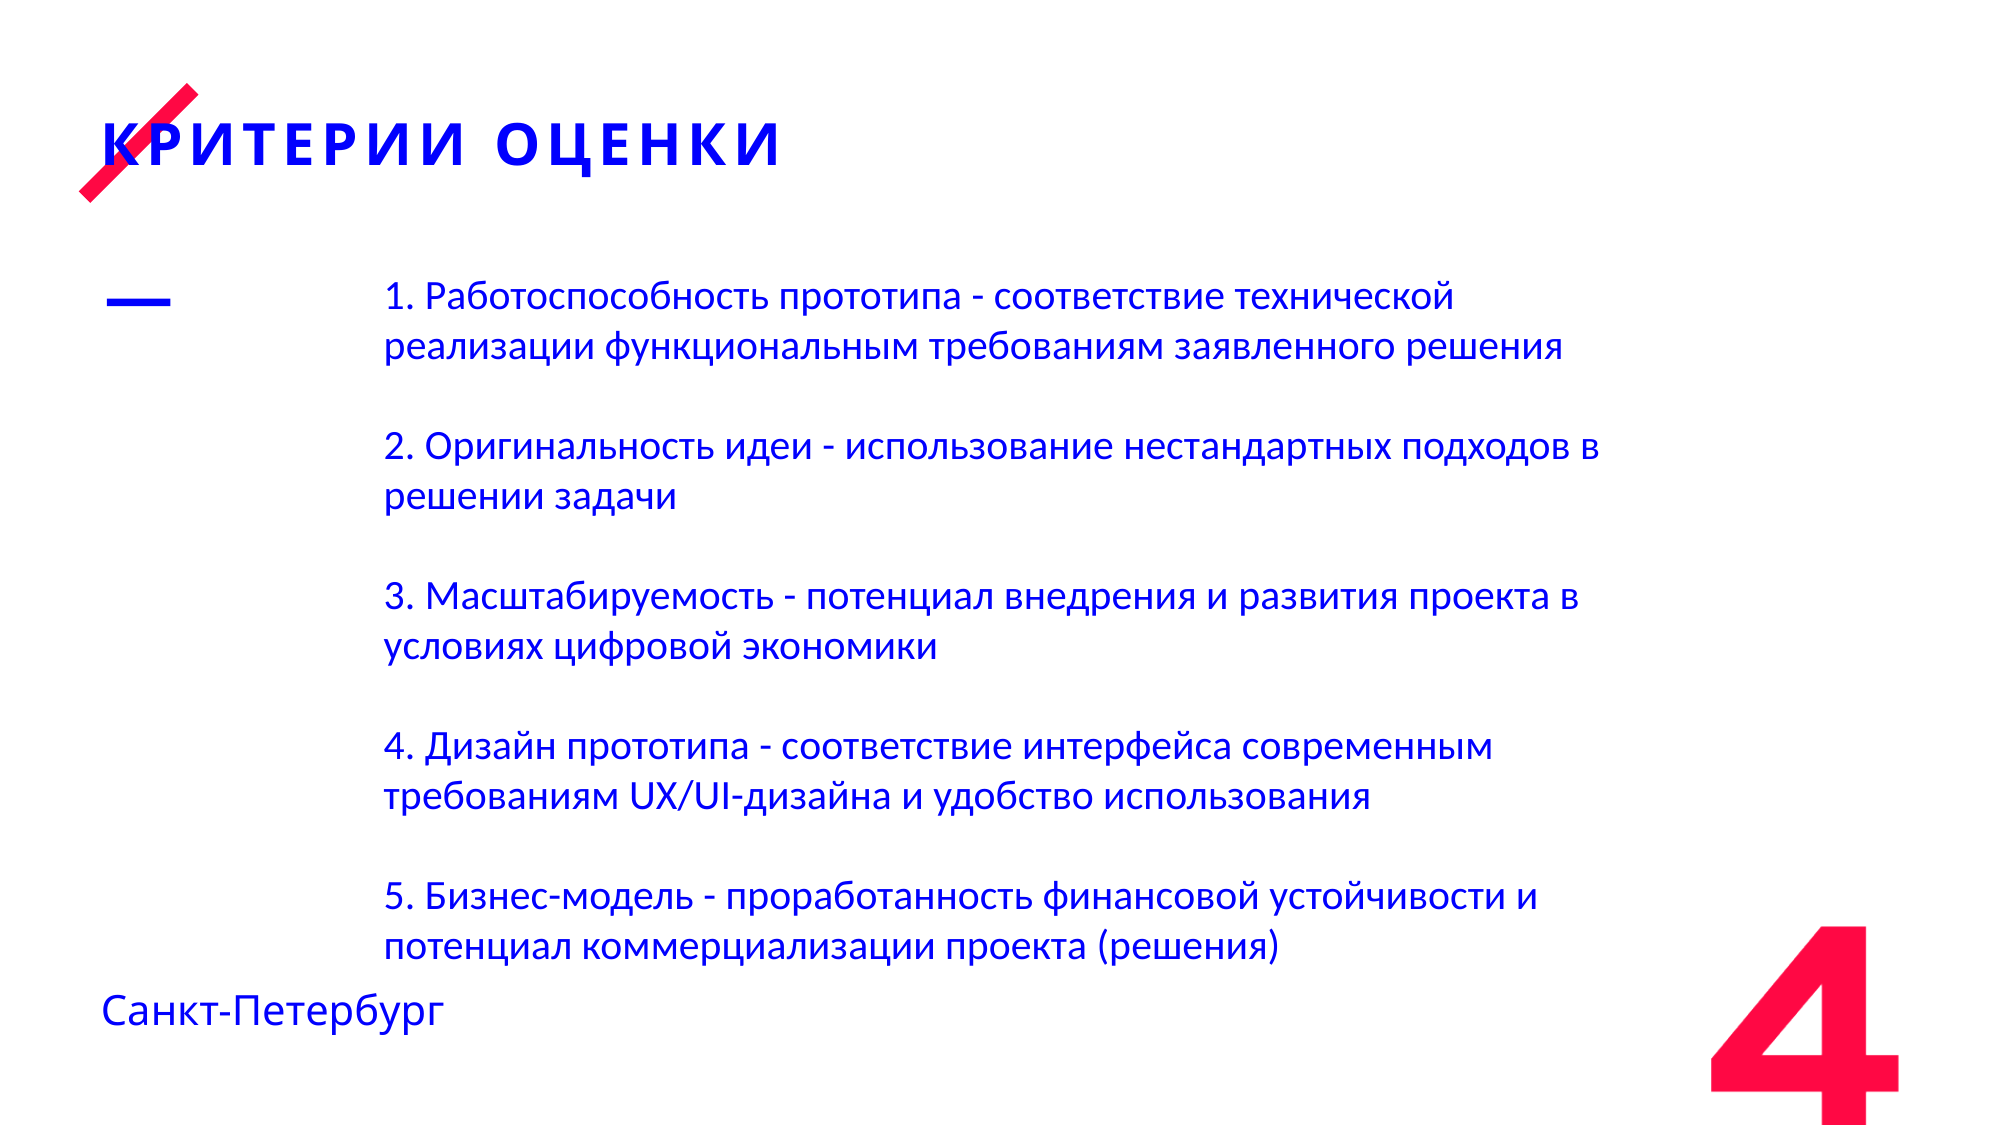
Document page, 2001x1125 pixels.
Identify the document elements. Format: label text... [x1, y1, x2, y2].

text_box [106, 298, 171, 307]
picture [1711, 926, 1899, 1125]
text_box Санкт-Петербург [86, 976, 460, 1041]
text_box КРИТЕРИИ ОЦЕНКИ [85, 100, 797, 185]
text_box [77, 183, 110, 205]
text_box [168, 81, 200, 100]
text_box 1. Работоспособность прототипа - соответствие технической реализации функциональным требованиям заявленного решения 2. Оригинальность идеи - использование нестандартных подходов в решении задачи 3. Масштабируемость - потенциал внедрения и развития проекта в условиях цифровой экономики 4. Дизайн прототипа - соответствие интерфейса современным требованиям UX/UI-дизайна и удобство использования 5. Бизнес-модель - проработанность финансовой устойчивости и потенциал коммерциализации проекта (решения) [369, 260, 1670, 1125]
